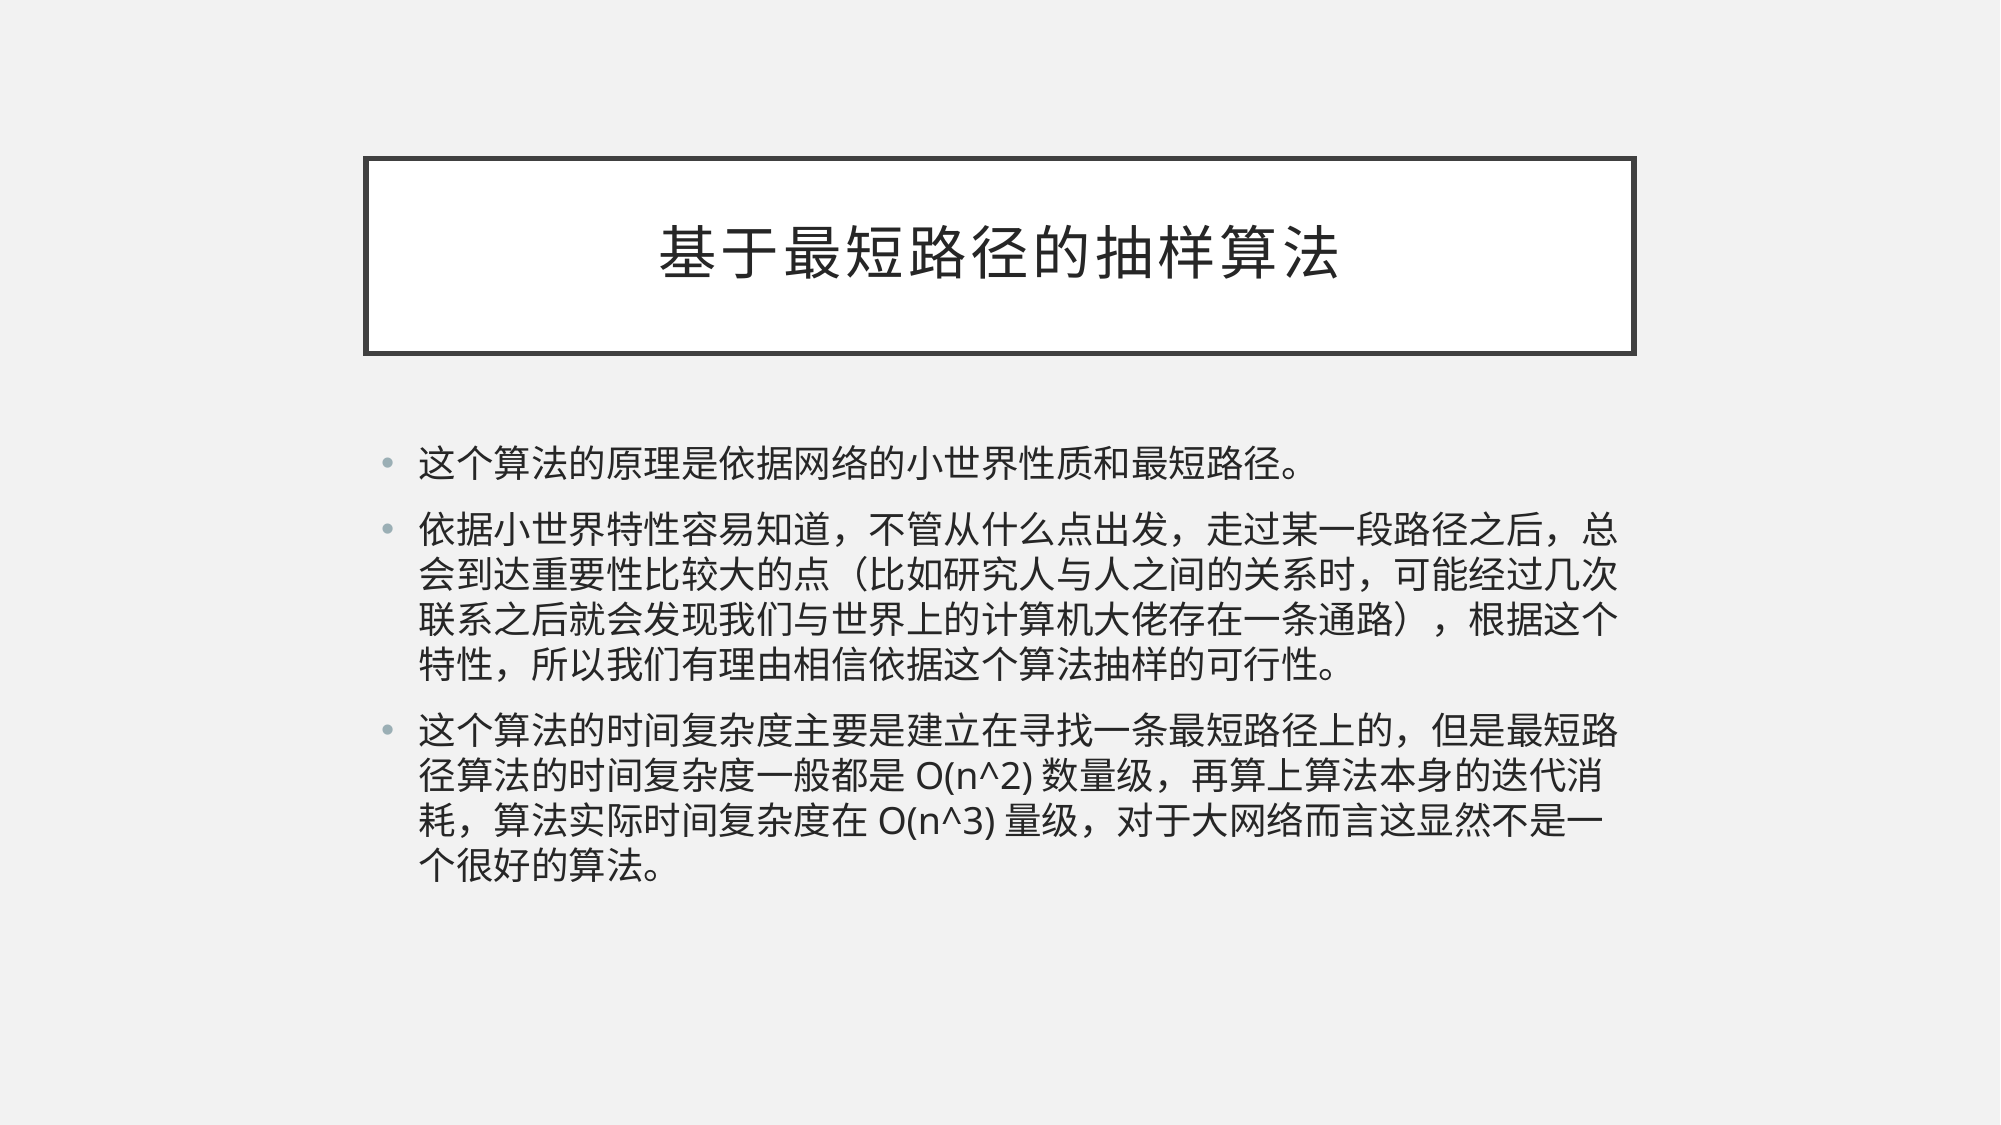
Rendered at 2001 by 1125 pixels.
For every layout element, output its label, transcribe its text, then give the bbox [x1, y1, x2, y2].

title 基于最短路径的抽样算法 [363, 156, 1637, 356]
list 这个算法的原理是依据网络的小世界性质和最短路径。 依据小世界特性容易知道，不管从什么点出发，走过某一段路径之后，总会到达重要性比较大的点（比如研究人与人之间的关系时，可能经过几次联系之后就会发现我们与世界上的计算机大佬存在一条通路），根据这个特性，所以我们有理由相信依据这个算法抽样的可行性。 这个算法的时间复杂度主要是建立在寻找一条最短路径上的，但是最短路径算法的时间复杂度一般都是O(n^2)数量级，再算上算法本身的迭代消耗，算法实际时间复杂度在O(n^3)量级，对于大网络而言这显然不是一个很好的算法。 [366, 432, 1634, 942]
